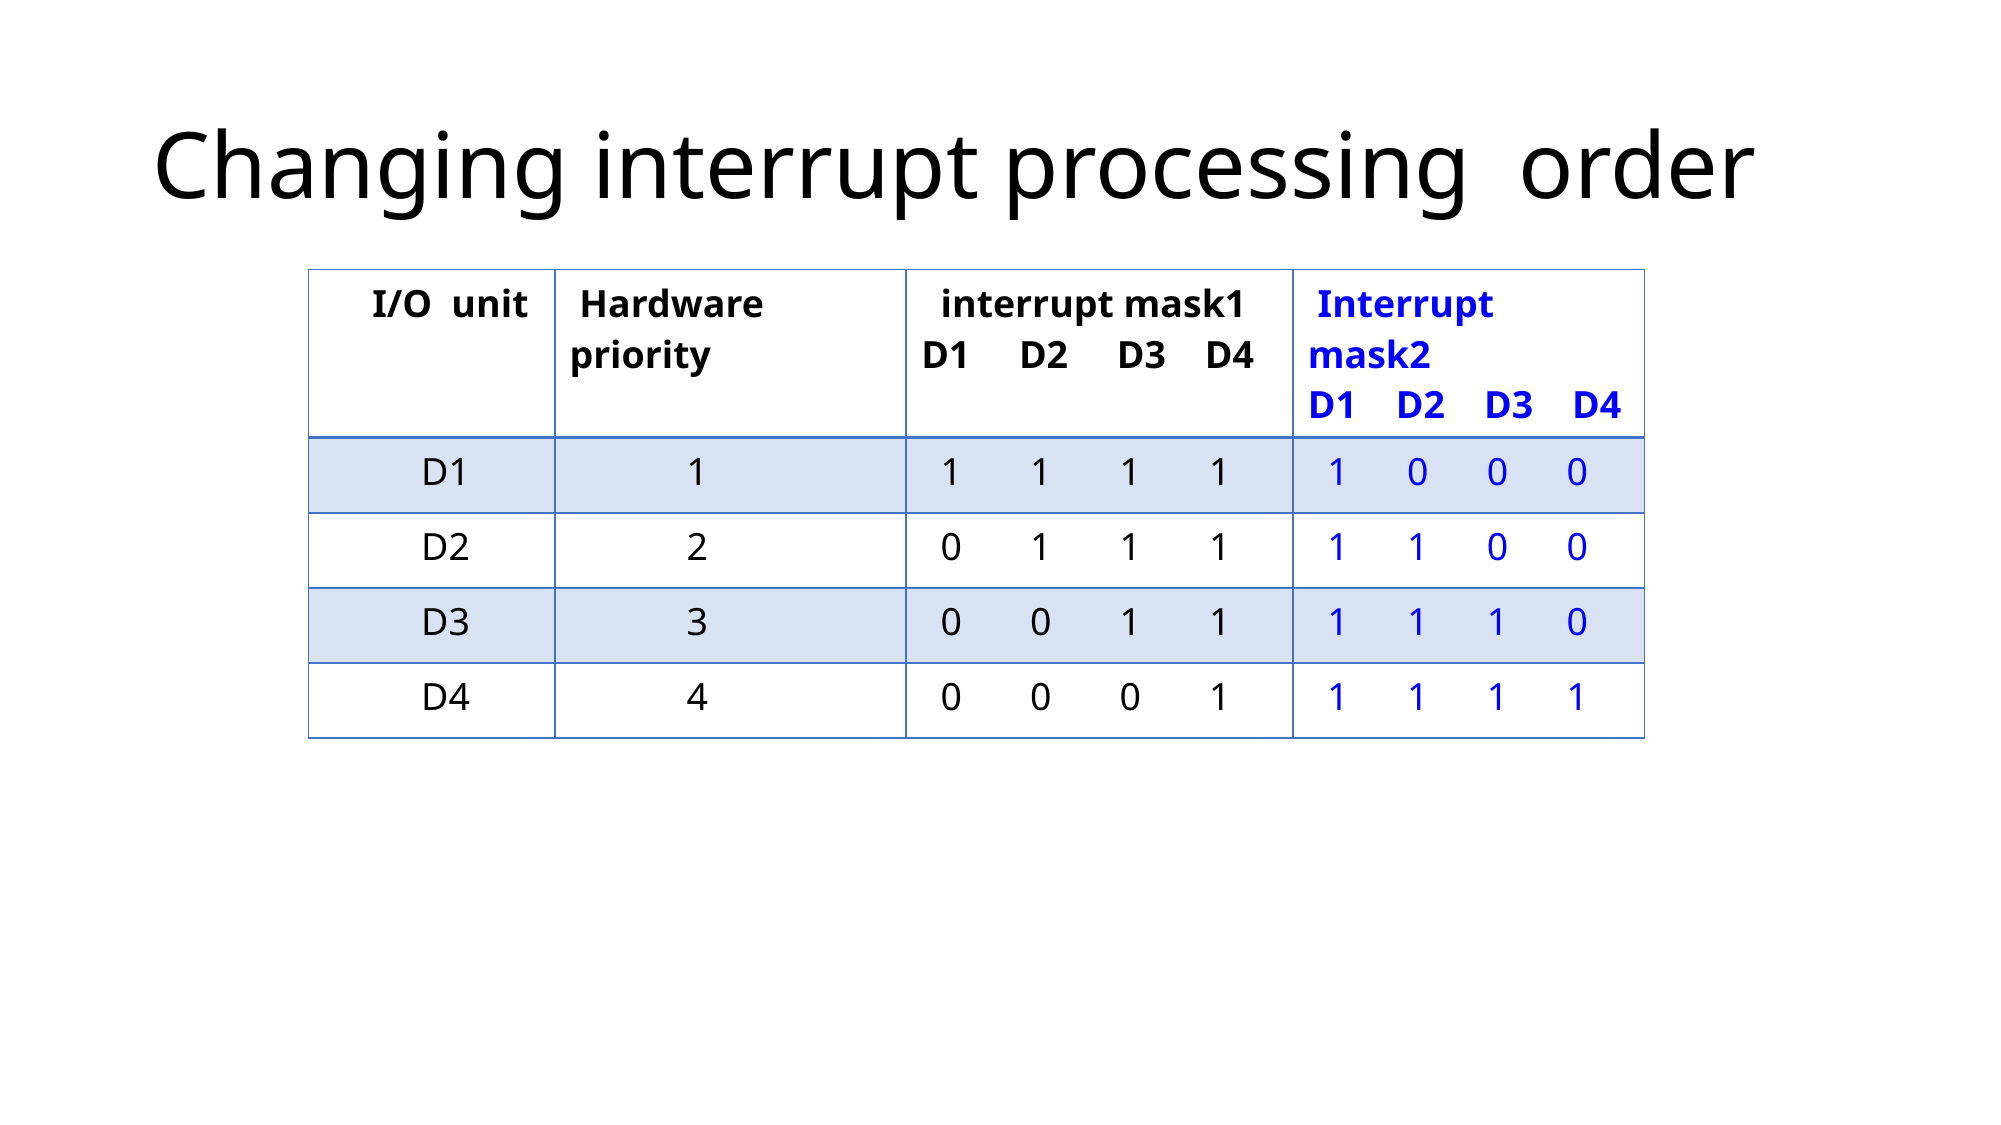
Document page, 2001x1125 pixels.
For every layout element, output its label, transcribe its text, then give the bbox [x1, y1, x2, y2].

table_cell D3 [309, 589, 554, 662]
table_cell 1 1 1 0 [1294, 589, 1644, 662]
table_cell D4 [309, 664, 554, 737]
table_cell 3 [556, 589, 905, 662]
table_cell D2 [309, 514, 554, 587]
table_header I/O unit [309, 270, 554, 436]
table_cell 0 0 0 1 [907, 664, 1292, 737]
table_cell 0 0 1 1 [907, 589, 1292, 662]
table_header Hardware priority [556, 270, 905, 436]
table_cell 1 [556, 439, 905, 512]
table_cell 2 [556, 514, 905, 587]
table_cell 0 1 1 1 [907, 514, 1292, 587]
table_cell 1 1 0 0 [1294, 514, 1644, 587]
table_header interrupt mask1 D1 D2 D3 D4 [907, 270, 1292, 436]
title Changing interrupt processing order [137, 59, 1863, 278]
table_cell 1 1 1 1 [907, 439, 1292, 512]
table_cell 1 0 0 0 [1294, 439, 1644, 512]
table_cell 4 [556, 664, 905, 737]
table_cell 1 1 1 1 [1294, 664, 1644, 737]
table_header Interrupt mask2 D1 D2 D3 D4 [1294, 270, 1644, 436]
table_cell D1 [309, 439, 554, 512]
